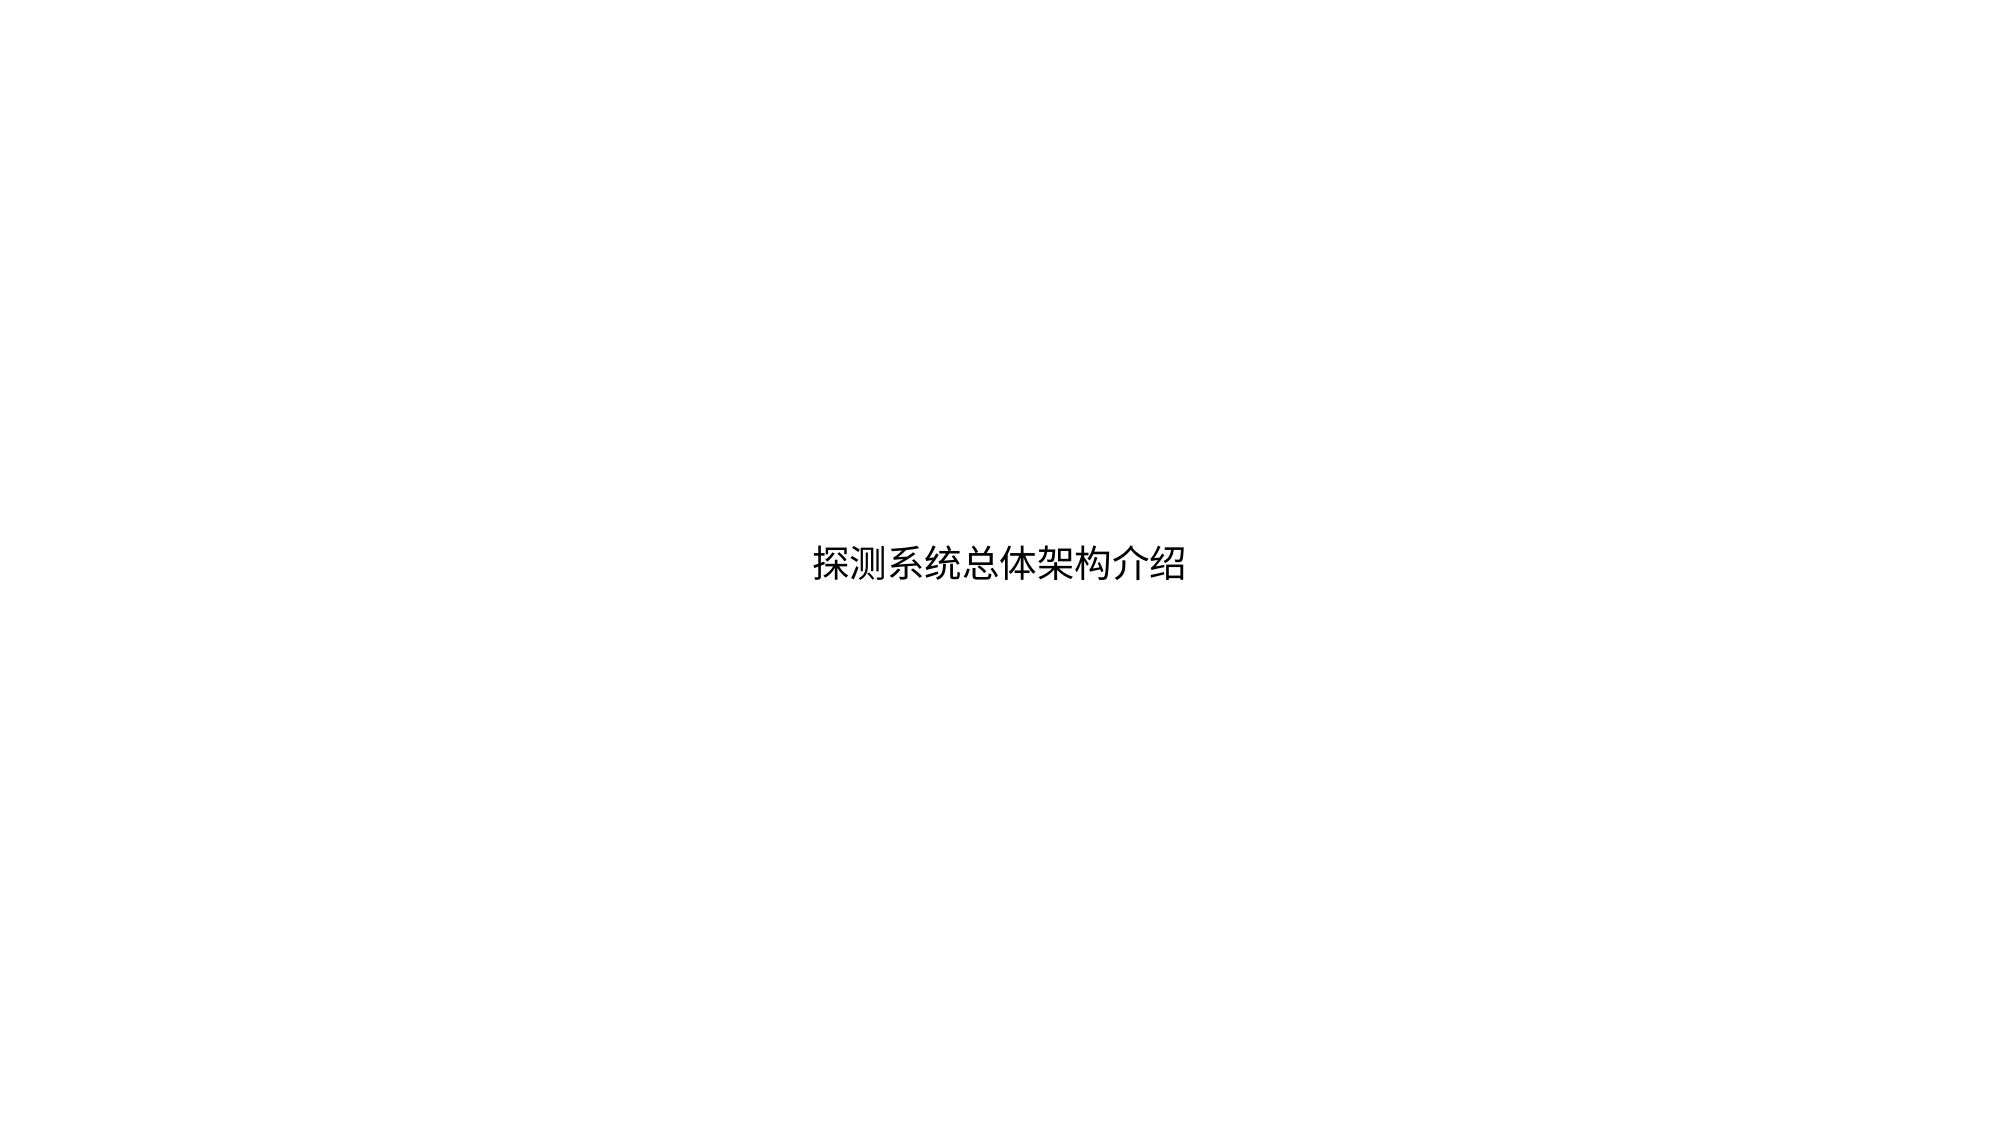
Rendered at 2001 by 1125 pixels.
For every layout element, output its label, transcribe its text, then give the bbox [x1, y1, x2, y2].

text_box 探测系统总体架构介绍 [797, 532, 1203, 592]
